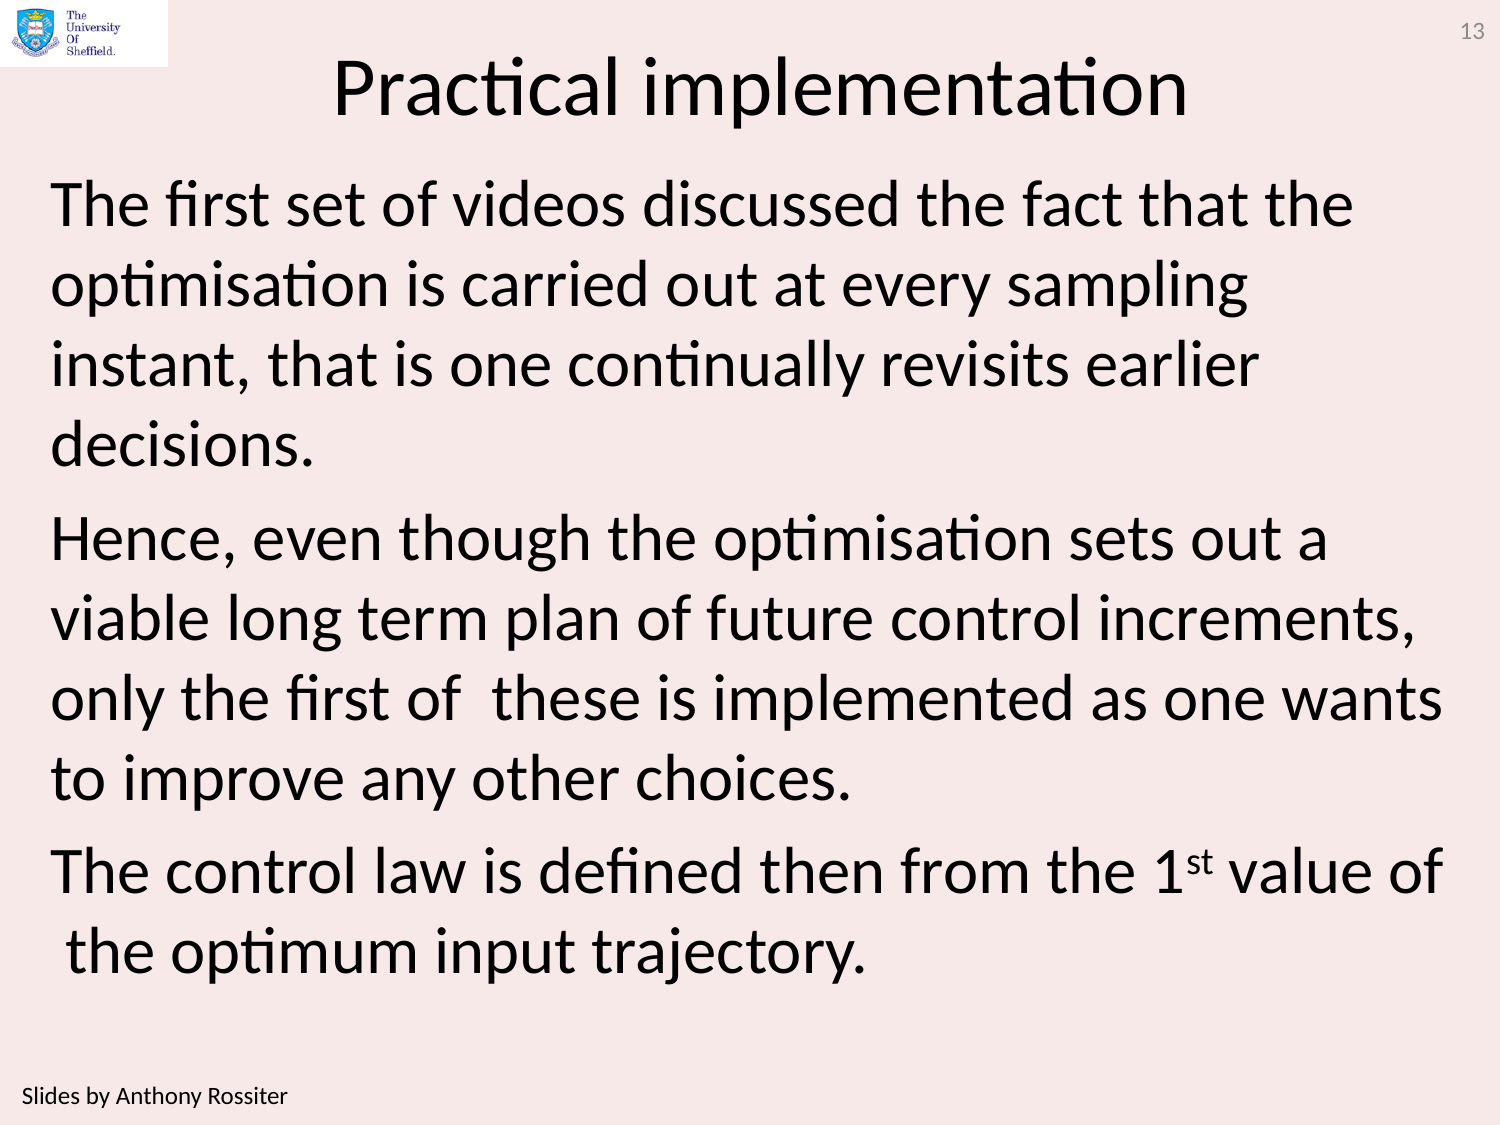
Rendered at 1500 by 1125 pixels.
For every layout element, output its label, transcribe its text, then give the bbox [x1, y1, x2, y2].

slide_number 13 [1335, 0, 1500, 60]
footer Slides by Anthony Rossiter [0, 1065, 317, 1125]
picture [0, 0, 168, 67]
list The first set of videos discussed the fact that the optimisation is carried out at every sampling instant, that is one continually revisits earlier decisions. Hence, even though the optimisation sets out a viable long term plan of future control increments, only the first of these is implemented as one wants to improve any other choices. The control law is defined then from the 1st value of the optimum input trajectory. [35, 152, 1465, 1079]
title Practical implementation [105, 23, 1418, 141]
